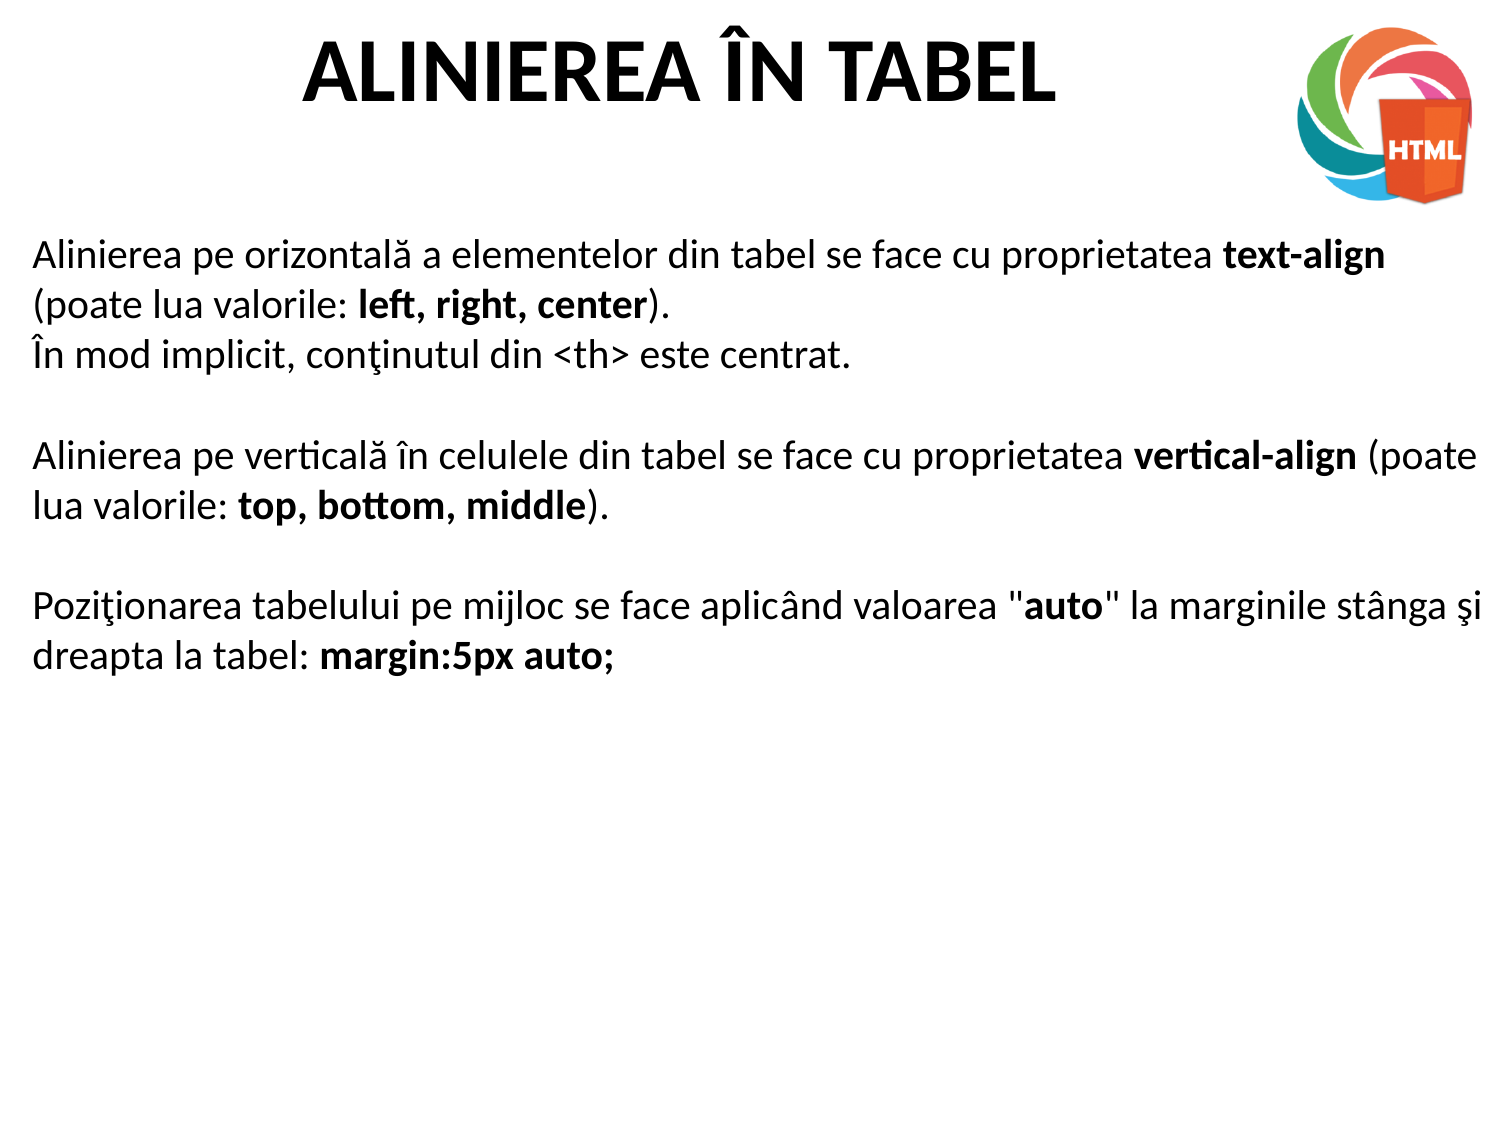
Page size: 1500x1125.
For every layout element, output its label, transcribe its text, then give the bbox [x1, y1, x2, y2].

picture [1269, 0, 1500, 231]
text_box Alinierea pe orizontală a elementelor din tabel se face cu proprietatea text-align (poate lua valorile: left, right, center). În mod implicit, conţinutul din <th> este centrat. Alinierea pe verticală în celulele din tabel se face cu proprietatea vertical-align (poate lua valorile: top, bottom, middle). Poziţionarea tabelului pe mijloc se face aplicând valoarea "auto" la marginile stânga şi dreapta la tabel: margin:5px auto; [17, 219, 1500, 685]
title ALINIEREA ÎN TABEL [53, 0, 1267, 130]
